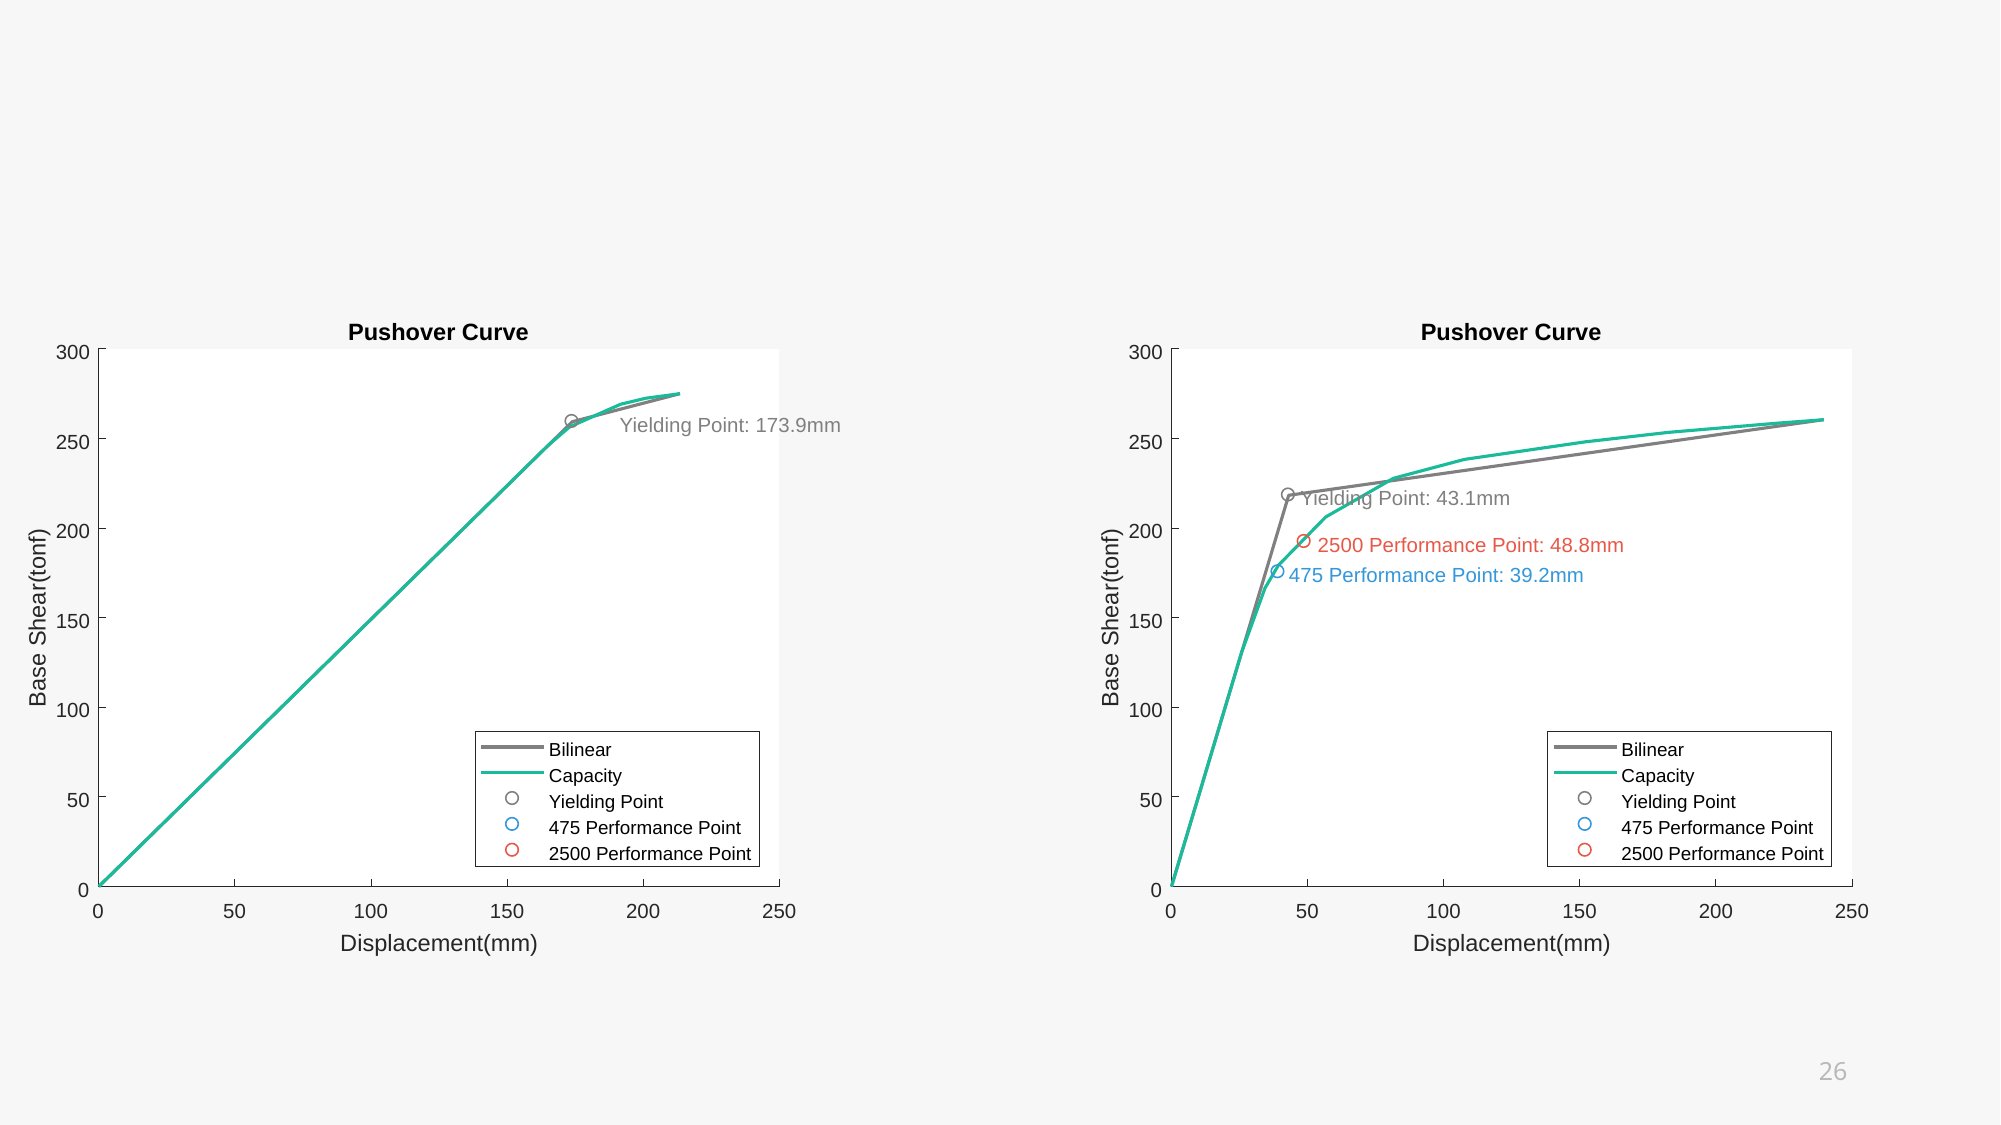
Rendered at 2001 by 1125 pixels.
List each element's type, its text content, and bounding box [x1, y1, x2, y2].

picture [1056, 300, 1934, 958]
slide_number 26 [1412, 1042, 1863, 1103]
picture [0, 300, 861, 958]
